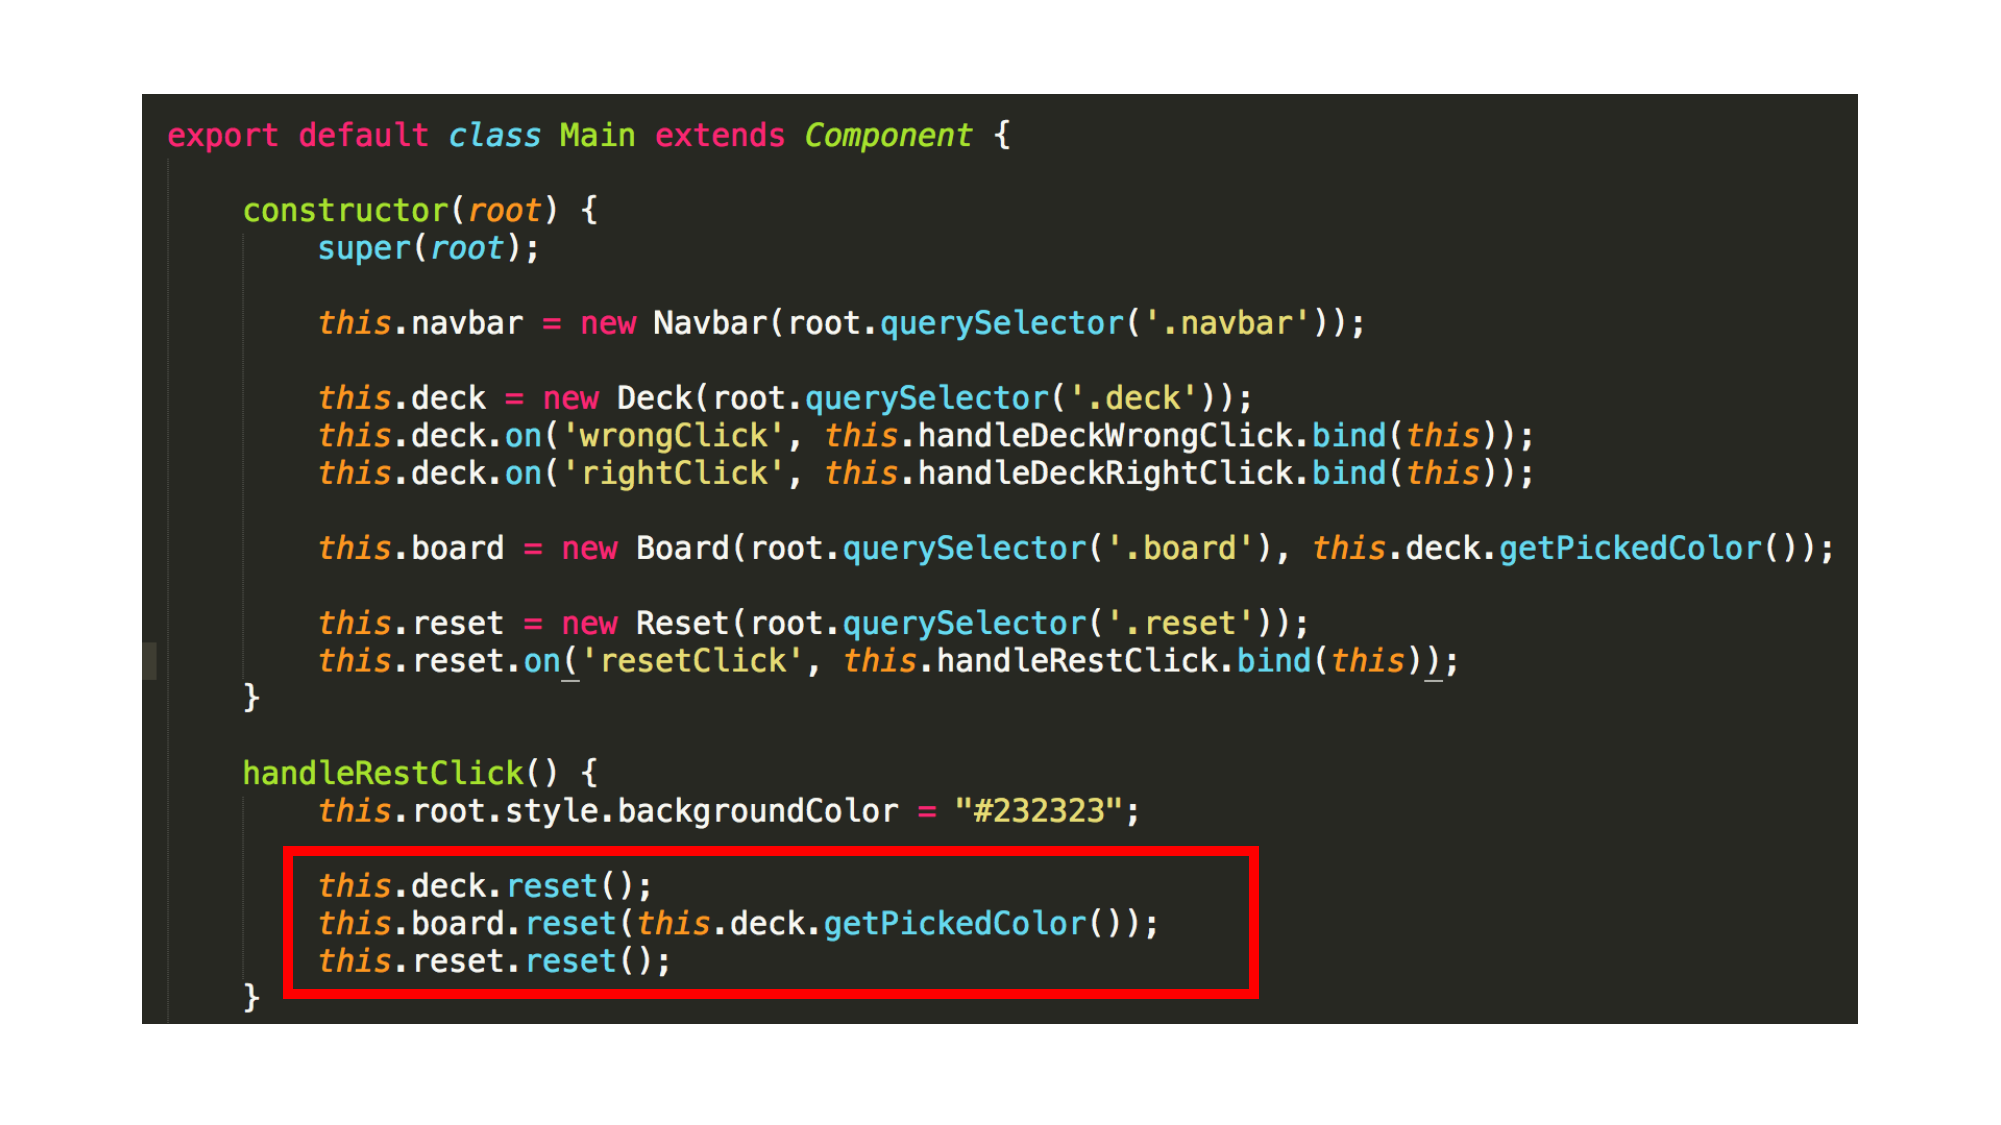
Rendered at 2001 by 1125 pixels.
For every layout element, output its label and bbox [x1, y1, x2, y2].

picture [142, 94, 1858, 1024]
